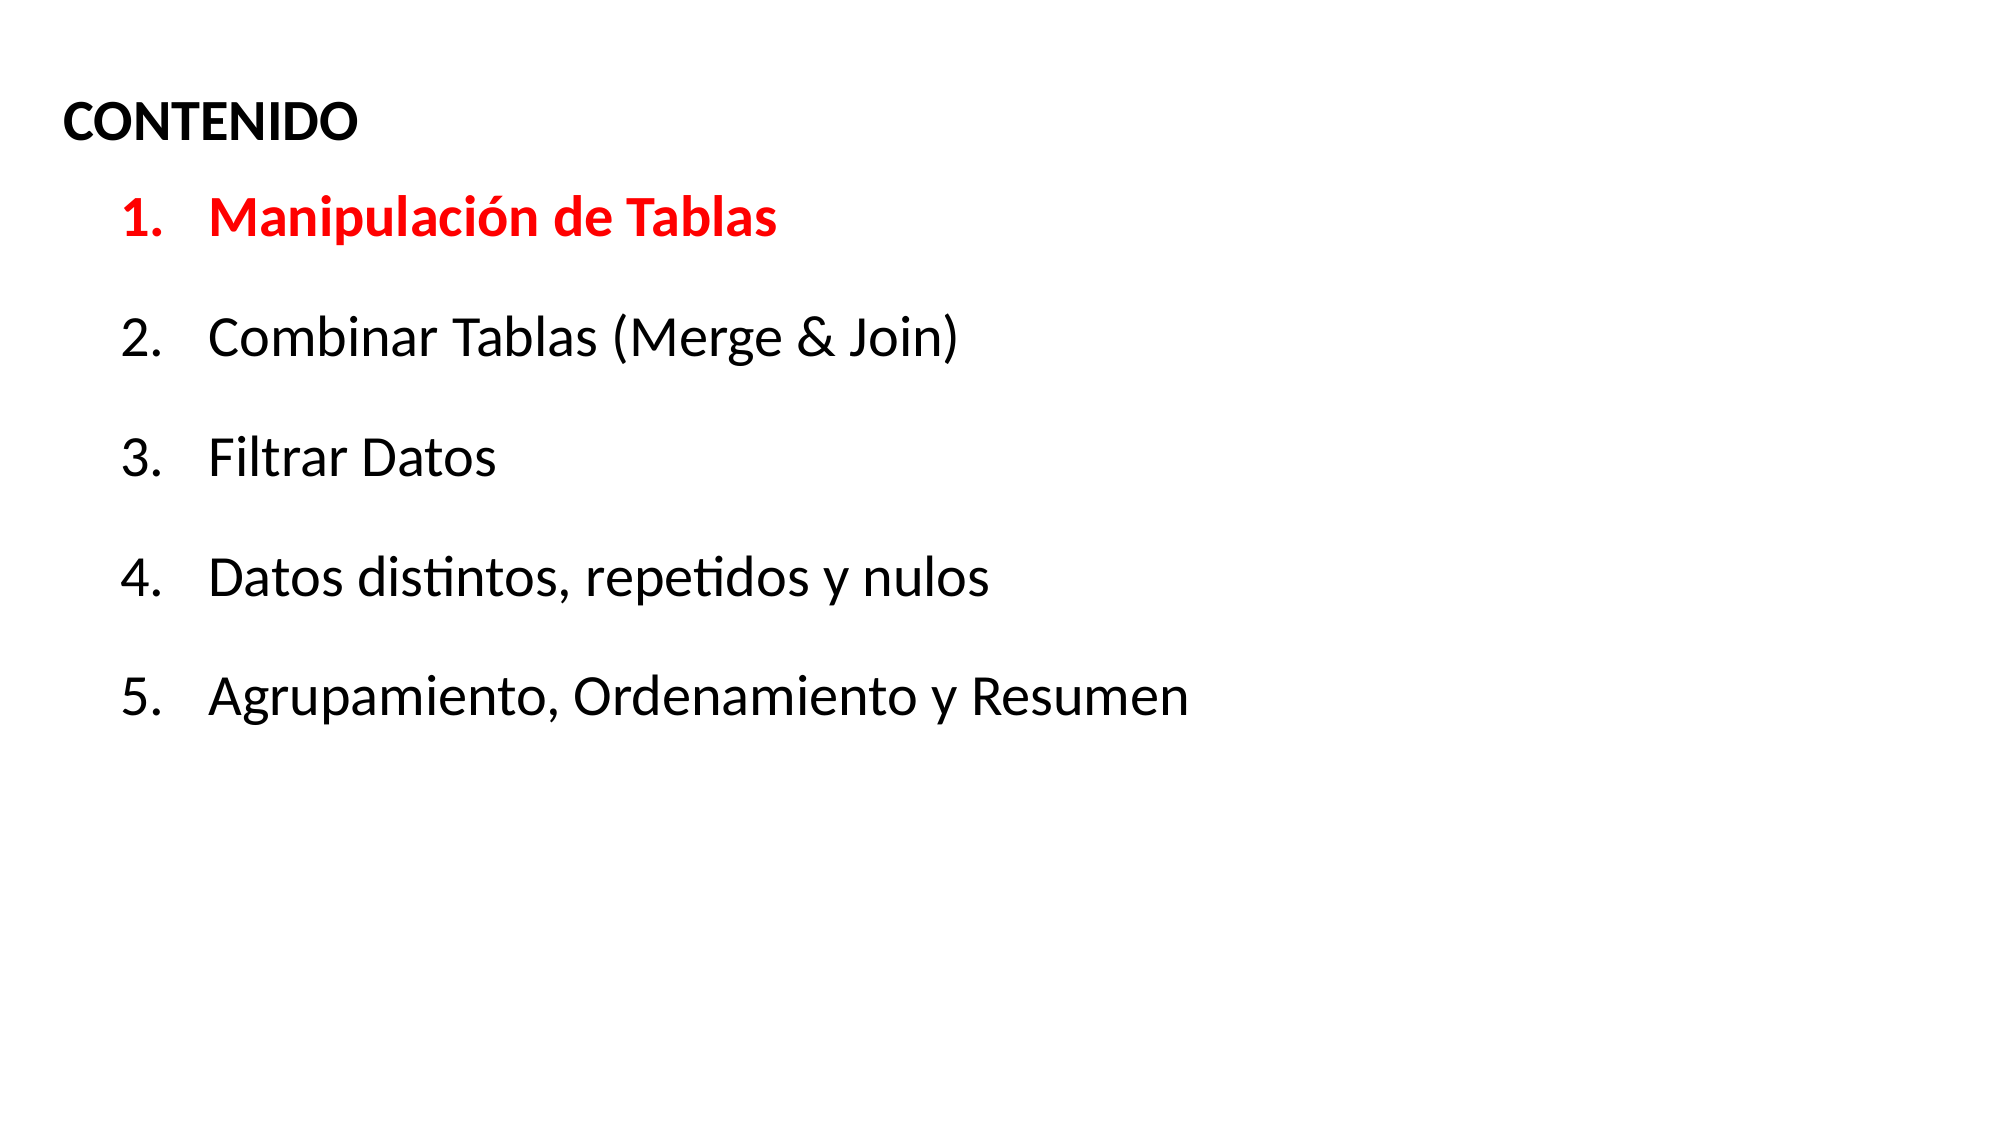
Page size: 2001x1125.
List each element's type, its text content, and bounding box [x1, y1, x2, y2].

text_box CONTENIDO [48, 74, 374, 160]
text_box Manipulación de Tablas Combinar Tablas (Merge & Join) Filtrar Datos Datos distintos, repetidos y nulos Agrupamiento, Ordenamiento y Resumen [46, 170, 1432, 735]
